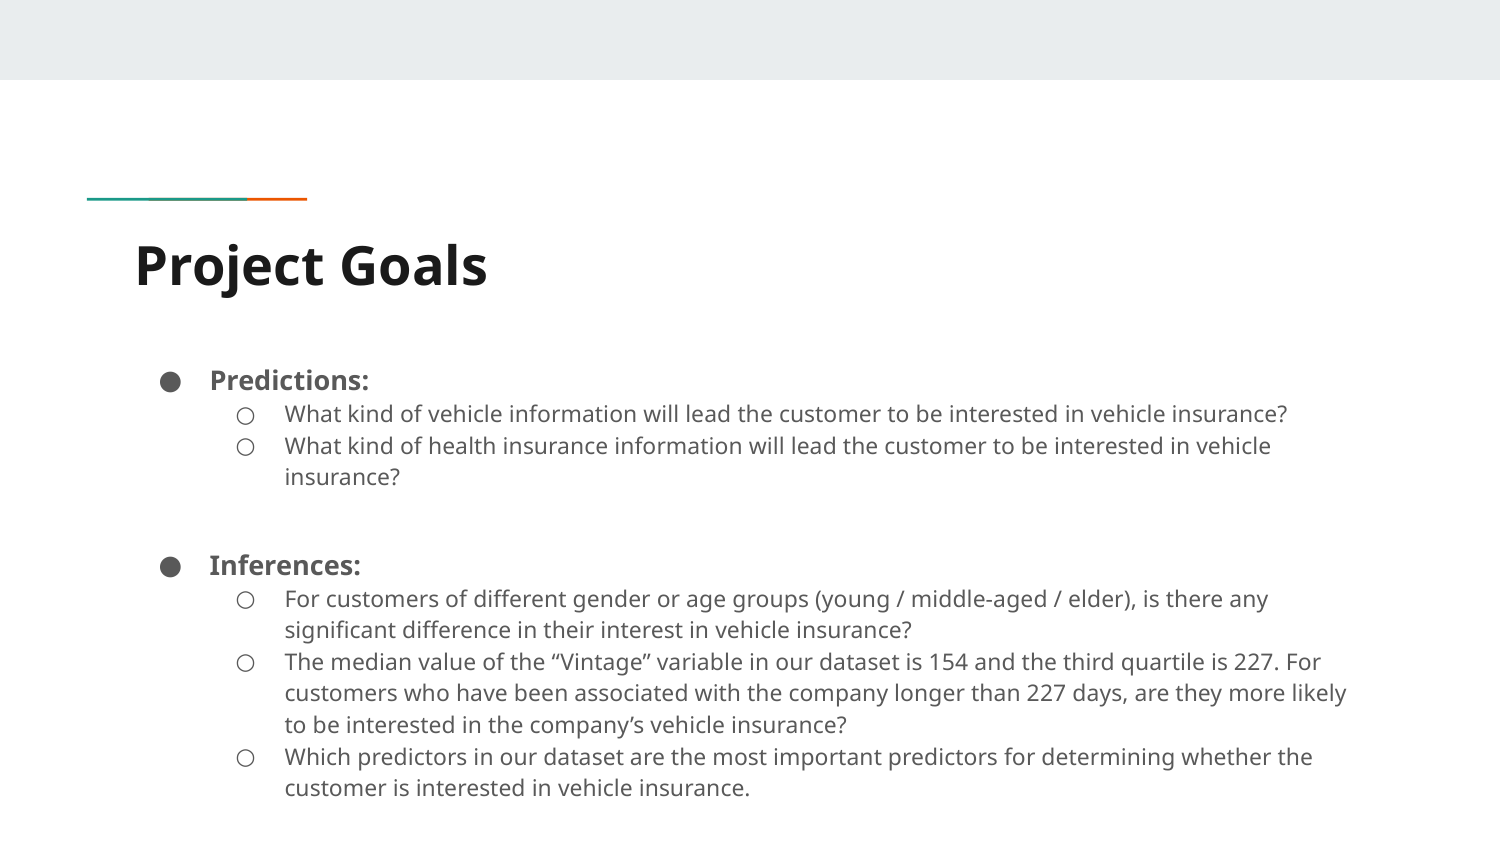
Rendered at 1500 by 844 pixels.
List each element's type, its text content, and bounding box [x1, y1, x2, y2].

list Predictions: What kind of vehicle information will lead the customer to be interested in vehicle insurance? What kind of health insurance information will lead the customer to be interested in vehicle insurance? Inferences: For customers of different gender or age groups (young / middle-aged / elder), is there any significant difference in their interest in vehicle insurance? The median value of the “Vintage” variable in our dataset is 154 and the third quartile is 227. For customers who have been associated with the company longer than 227 days, are they more likely to be interested in the company’s vehicle insurance? Which predictors in our dataset are the most important predictors for determining whether the customer is interested in vehicle insurance. [119, 343, 1381, 715]
title Project Goals [119, 216, 1381, 305]
